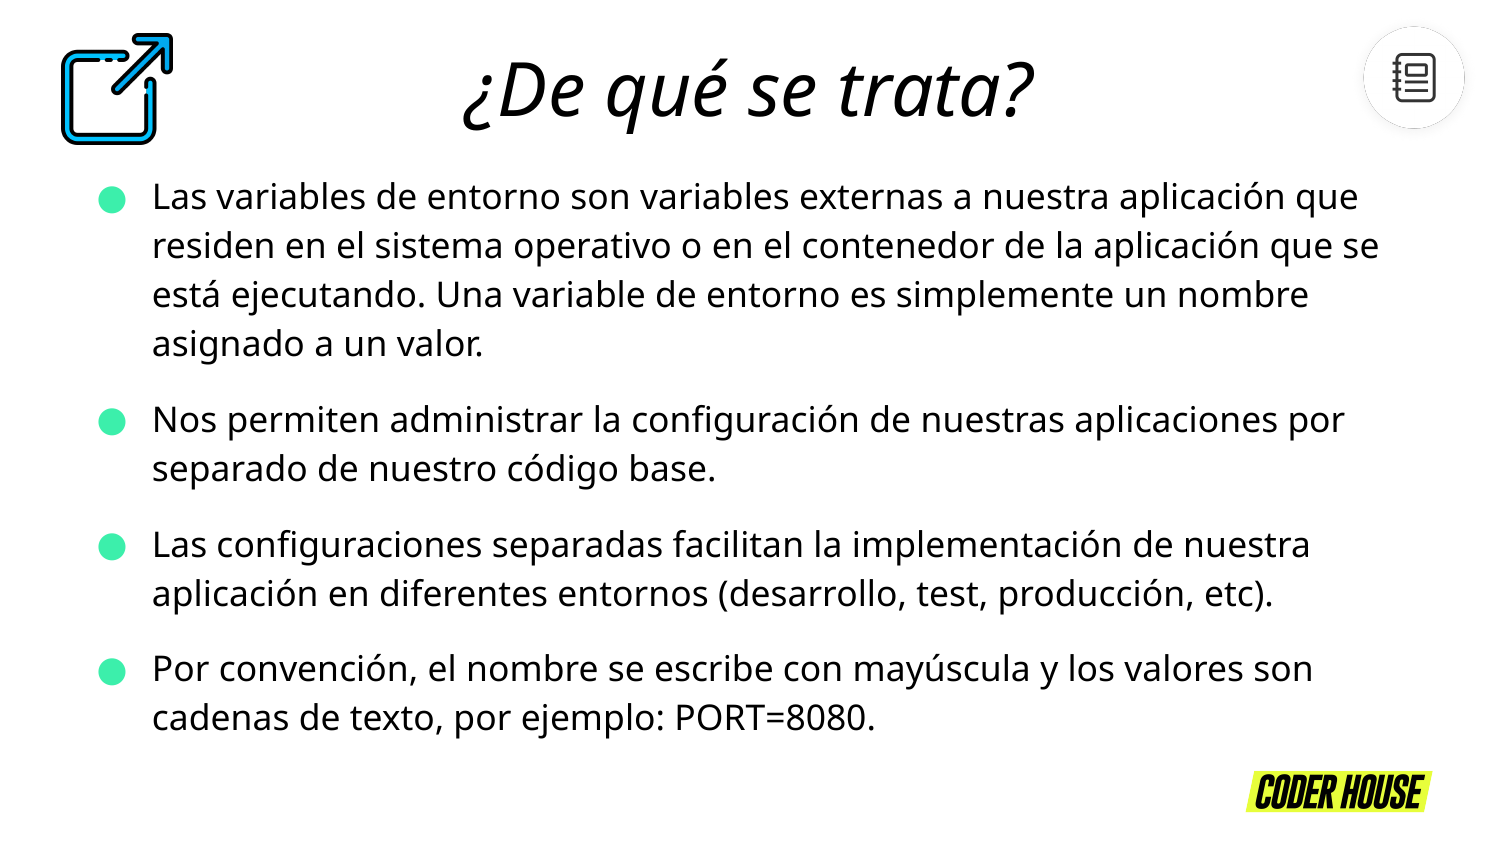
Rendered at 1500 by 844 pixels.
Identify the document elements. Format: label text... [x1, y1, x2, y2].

picture [1241, 764, 1437, 819]
text_box Las variables de entorno son variables externas a nuestra aplicación que residen en el sistema operativo o en el contenedor de la aplicación que se está ejecutando. Una variable de entorno es simplemente un nombre asignado a un valor. Nos permiten administrar la configuración de nuestras aplicaciones por separado de nuestro código base. Las configuraciones separadas facilitan la implementación de nuestra aplicación en diferentes entornos (desarrollo, test, producción, etc). Por convención, el nombre se escribe con mayúscula y los valores son cadenas de texto, por ejemplo: PORT=8080. [61, 152, 1423, 781]
picture [61, 33, 174, 145]
text_box ¿De qué se trata? [193, 26, 1307, 152]
picture [1351, 14, 1477, 141]
